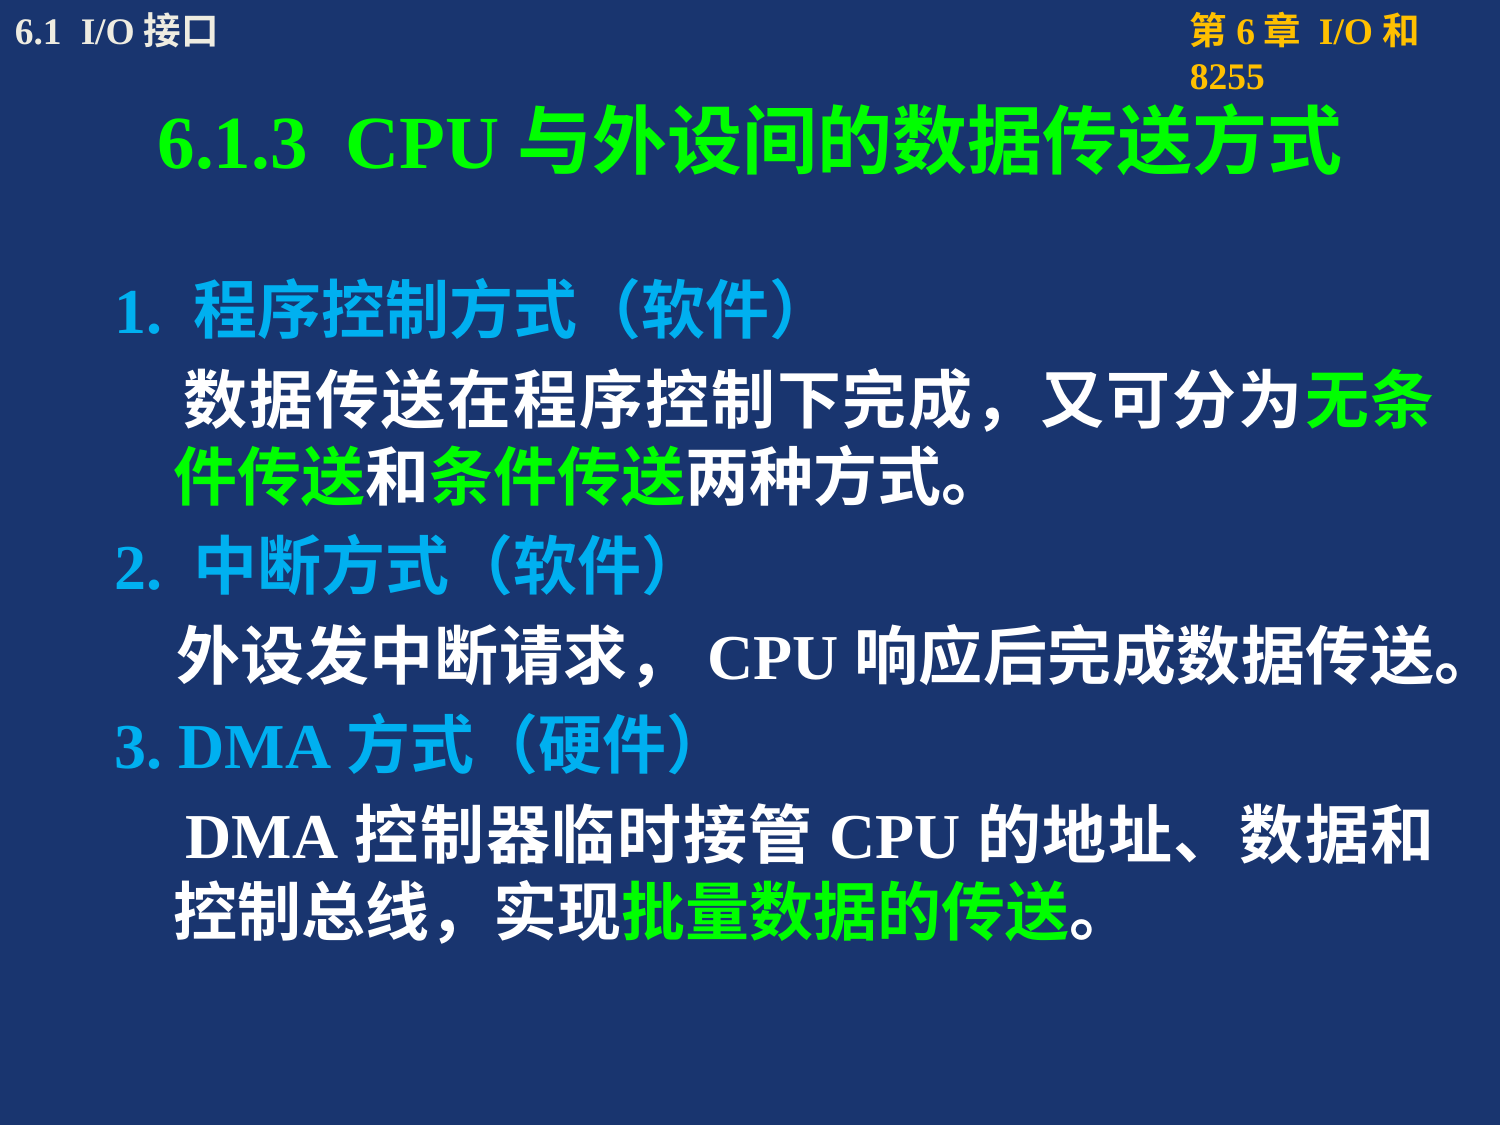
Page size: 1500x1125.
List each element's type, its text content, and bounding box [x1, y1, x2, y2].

title 6.1.3 CPU与外设间的数据传送方式 [75, 45, 1425, 233]
list 1. 程序控制方式（软件） 数据传送在程序控制下完成，又可分为无条件传送和条件传送两种方式。 2. 中断方式（软件） 外设发中断请求，CPU响应后完成数据传送。 3. DMA方式（硬件） DMA控制器临时接管CPU的地址、数据和控制总线，实现批量数据的传送。 [99, 262, 1450, 1005]
